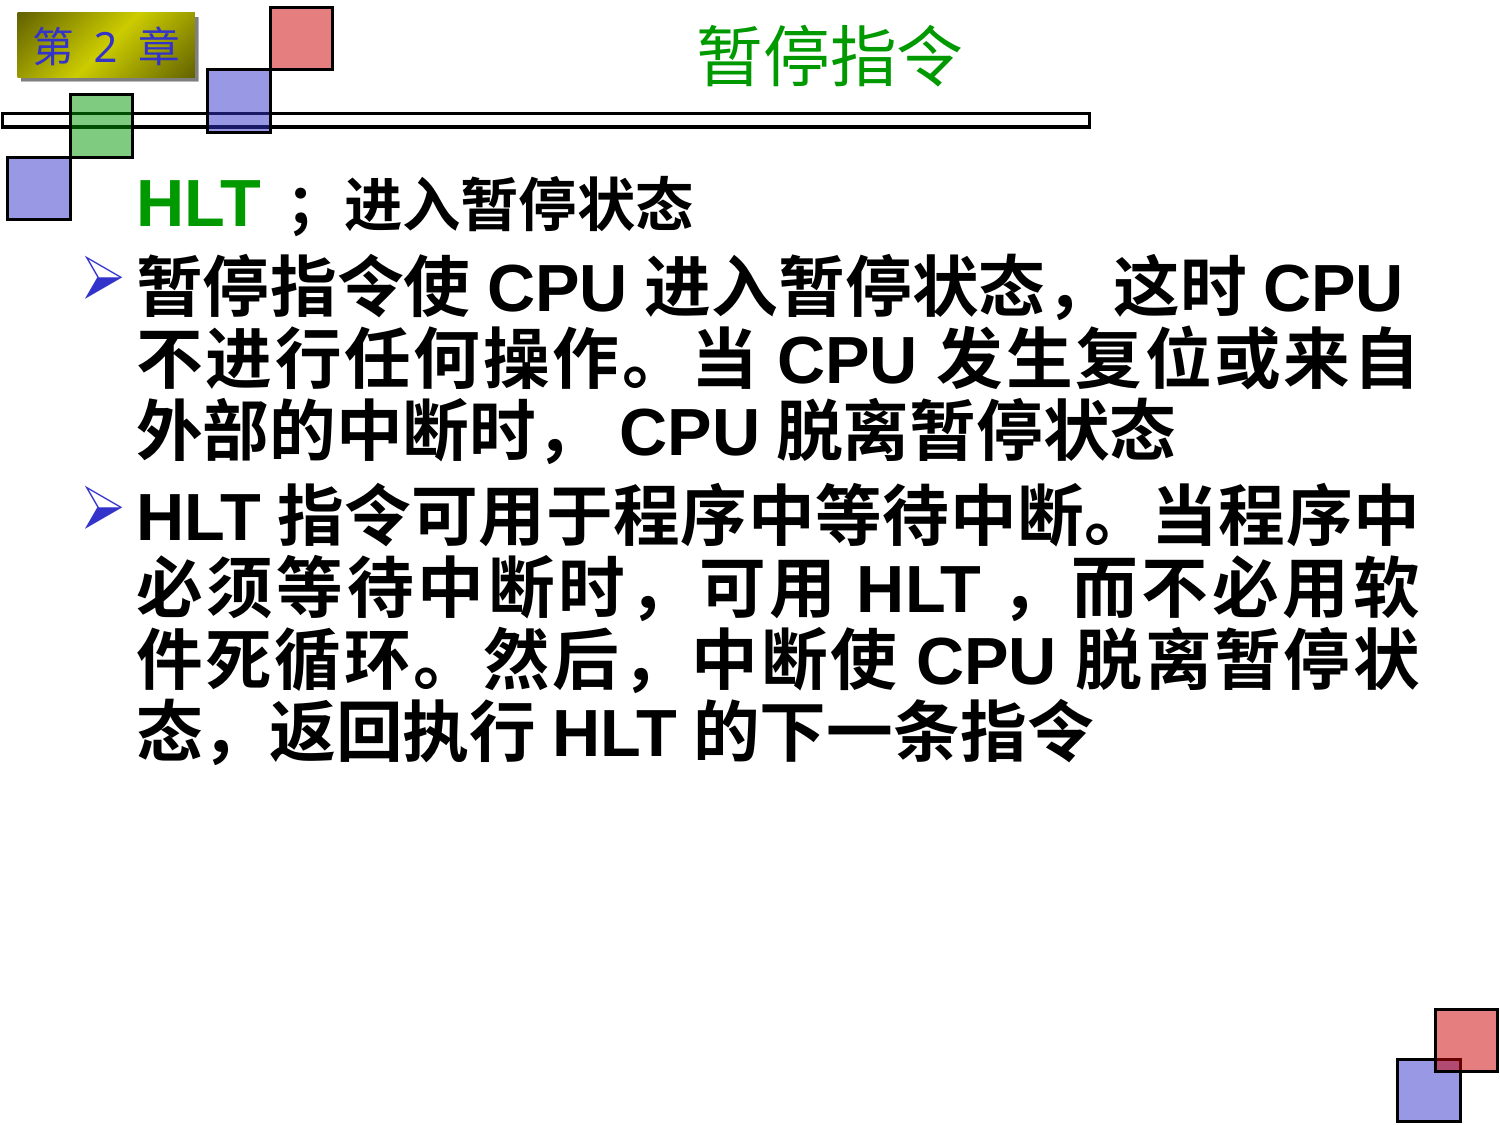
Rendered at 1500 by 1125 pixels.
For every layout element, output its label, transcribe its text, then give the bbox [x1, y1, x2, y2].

title 暂停指令 [336, 8, 1324, 102]
list HLT ；进入暂停状态 暂停指令使CPU进入暂停状态，这时CPU不进行任何操作。当CPU发生复位或来自外部的中断时，CPU脱离暂停状态 HLT指令可用于程序中等待中断。当程序中必须等待中断时，可用HLT，而不必用软件死循环。然后，中断使CPU脱离暂停状态，返回执行HLT的下一条指令 [64, 160, 1436, 1059]
